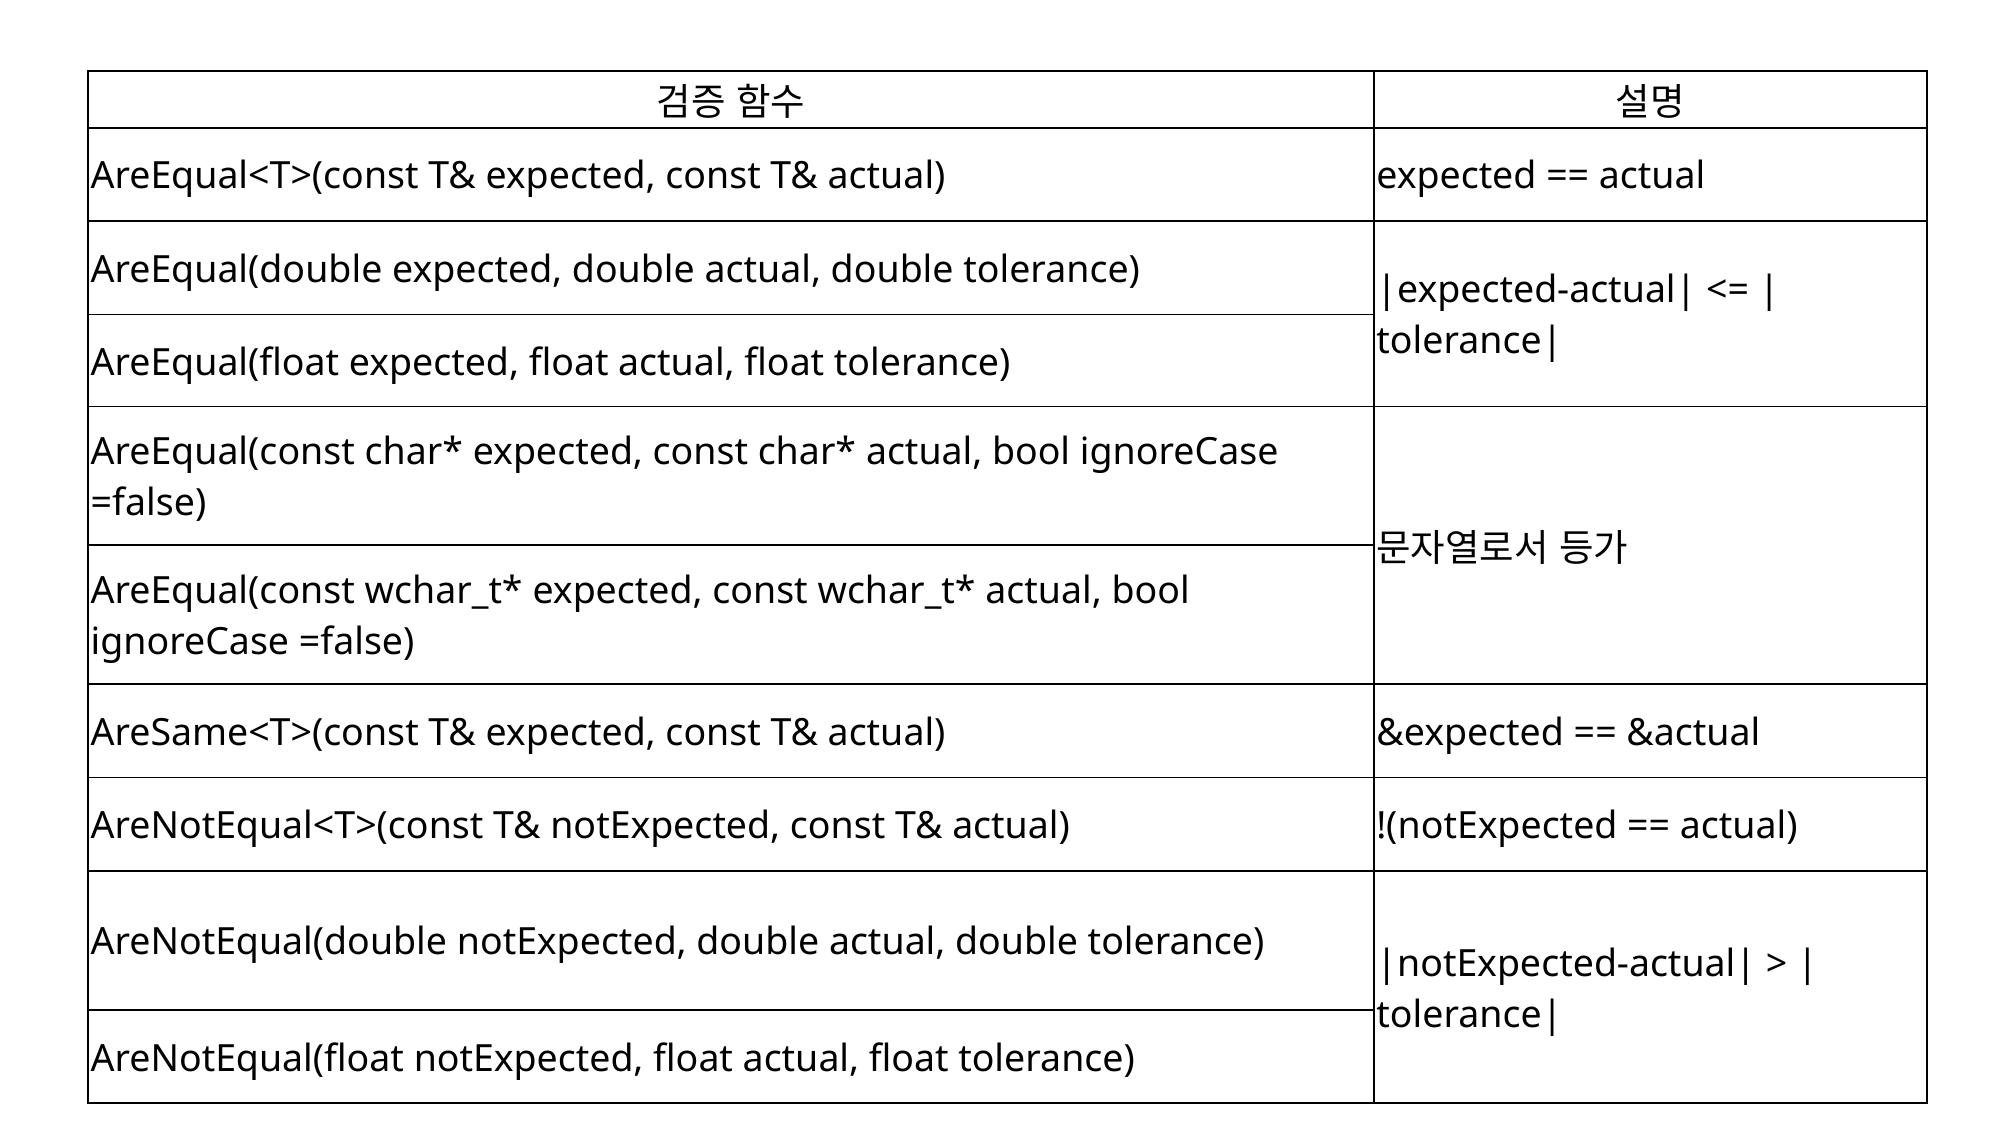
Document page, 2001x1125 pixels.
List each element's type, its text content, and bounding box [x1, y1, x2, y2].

table_cell AreNotEqual<T>(const T& notExpected, const T& actual) [89, 778, 1373, 870]
table_cell |notExpected-actual| > |tolerance| [1375, 872, 1926, 1102]
table_cell AreNotEqual(double notExpected, double actual, double tolerance) [89, 872, 1373, 1009]
table_cell AreEqual(float expected, float actual, float tolerance) [89, 315, 1373, 406]
table_cell AreSame<T>(const T& expected, const T& actual) [89, 685, 1373, 777]
table_header 검증 함수 [89, 72, 1373, 127]
table_cell AreEqual(const char* expected, const char* actual, bool ignoreCase =false) [89, 407, 1373, 544]
table_cell &expected == &actual [1375, 685, 1926, 777]
table_cell AreEqual(const wchar_t* expected, const wchar_t* actual, bool ignoreCase =false) [89, 546, 1373, 683]
table_cell AreEqual(double expected, double actual, double tolerance) [89, 222, 1373, 314]
table_cell AreNotEqual(float notExpected, float actual, float tolerance) [89, 1011, 1373, 1102]
table_cell 문자열로서 등가 [1375, 407, 1926, 683]
table_header 설명 [1375, 72, 1926, 127]
table_cell AreEqual<T>(const T& expected, const T& actual) [89, 129, 1373, 220]
table_cell expected == actual [1375, 129, 1926, 220]
table_cell !(notExpected == actual) [1375, 778, 1926, 870]
table_cell |expected-actual| <= |tolerance| [1375, 222, 1926, 406]
